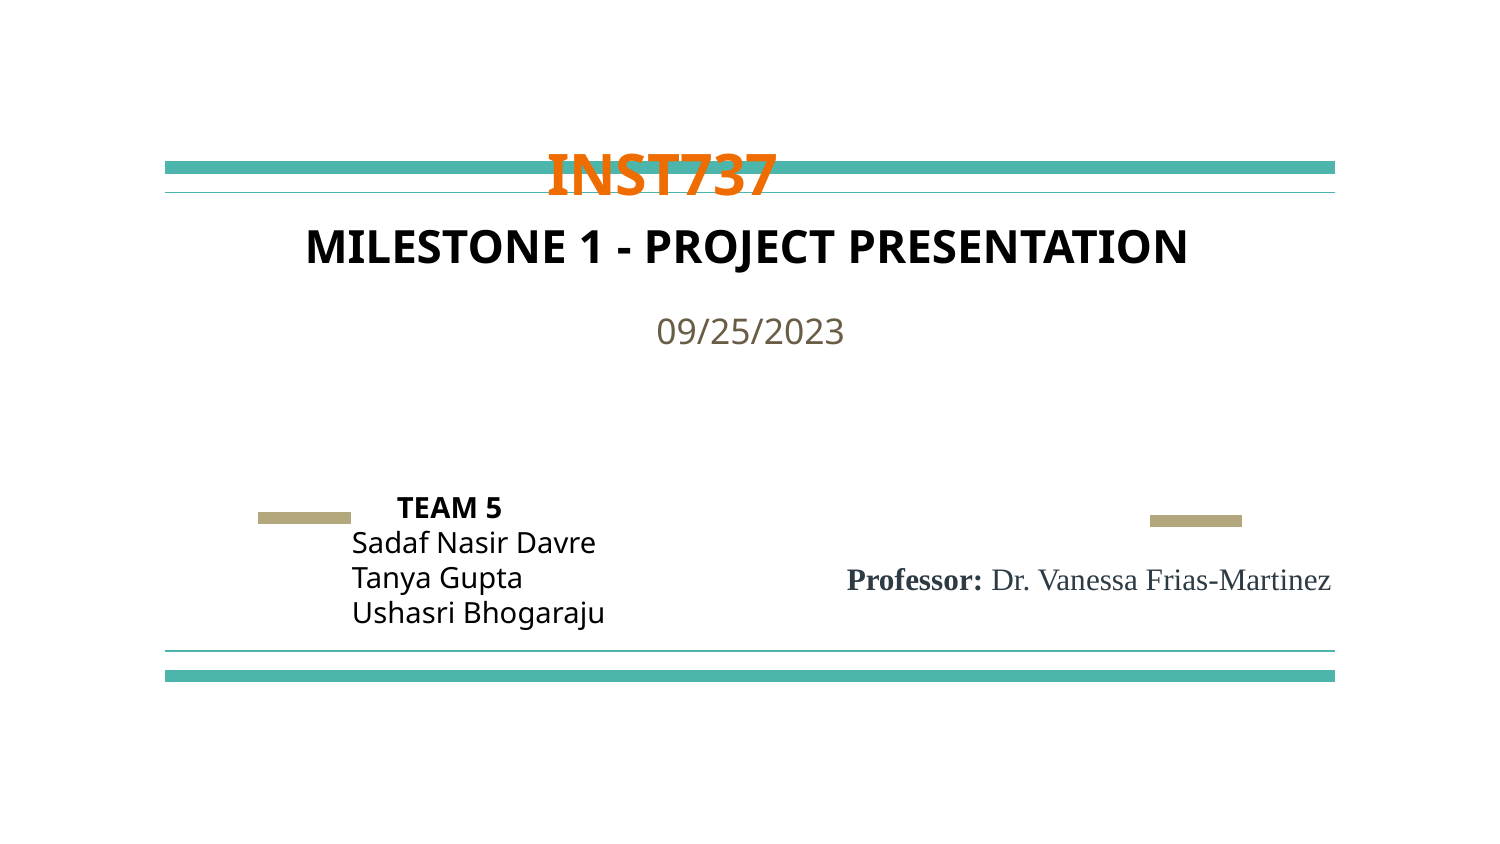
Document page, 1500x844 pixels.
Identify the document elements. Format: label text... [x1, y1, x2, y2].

title INST737 [427, 123, 1157, 203]
text_box MILESTONE 1 - PROJECT PRESENTATION [289, 203, 1318, 334]
subtitle 09/25/2023 [482, 334, 1019, 363]
text_box Professor: Dr. Vanessa Frias-Martinez [781, 538, 1398, 612]
text_box TEAM 5 Sadaf Nasir Davre Tanya Gupta Ushasri Bhogaraju [336, 474, 740, 619]
